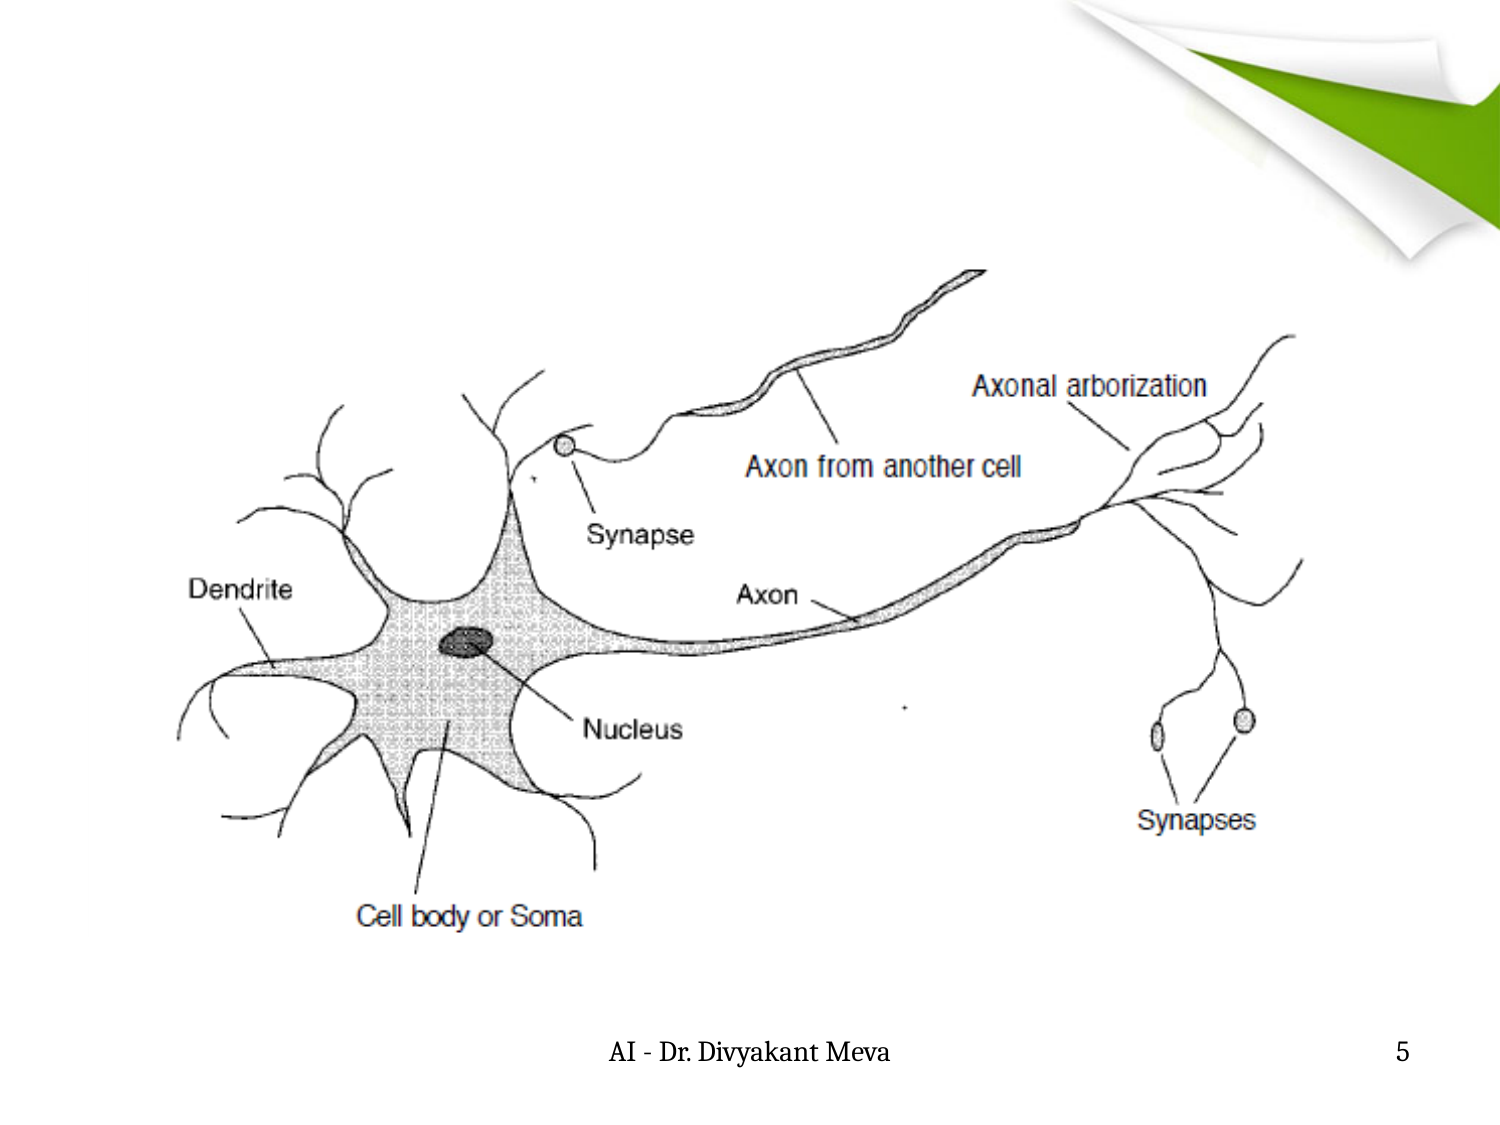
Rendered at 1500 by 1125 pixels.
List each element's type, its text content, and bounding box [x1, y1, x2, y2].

picture [0, 0, 1500, 1125]
slide_number 5 [1074, 1024, 1426, 1103]
footer AI - Dr. Divyakant Meva [512, 1024, 988, 1103]
